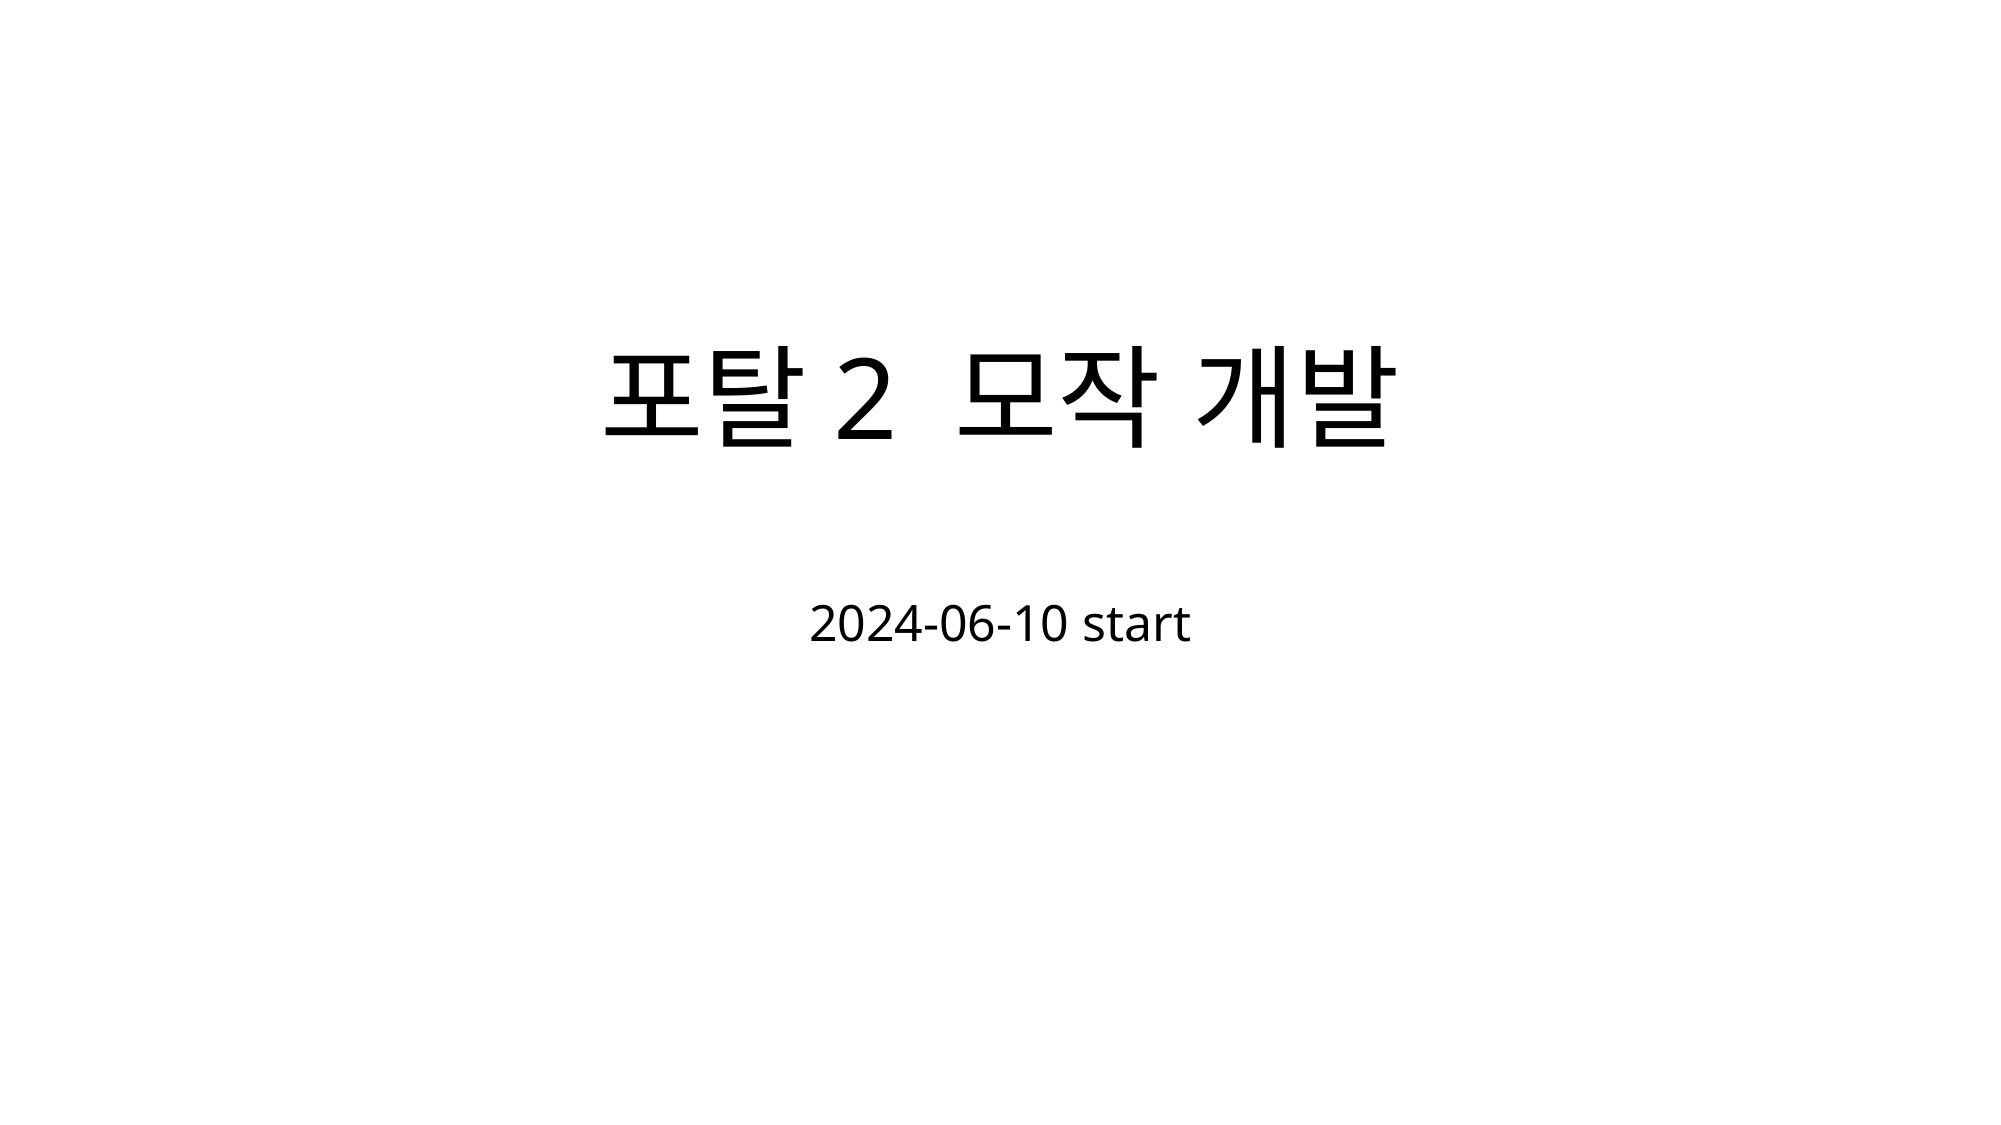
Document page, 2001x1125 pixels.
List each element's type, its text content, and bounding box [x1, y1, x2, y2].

subtitle 2024-06-10 start [249, 590, 1750, 863]
title 포탈2 모작 개발 [249, 310, 1750, 472]
